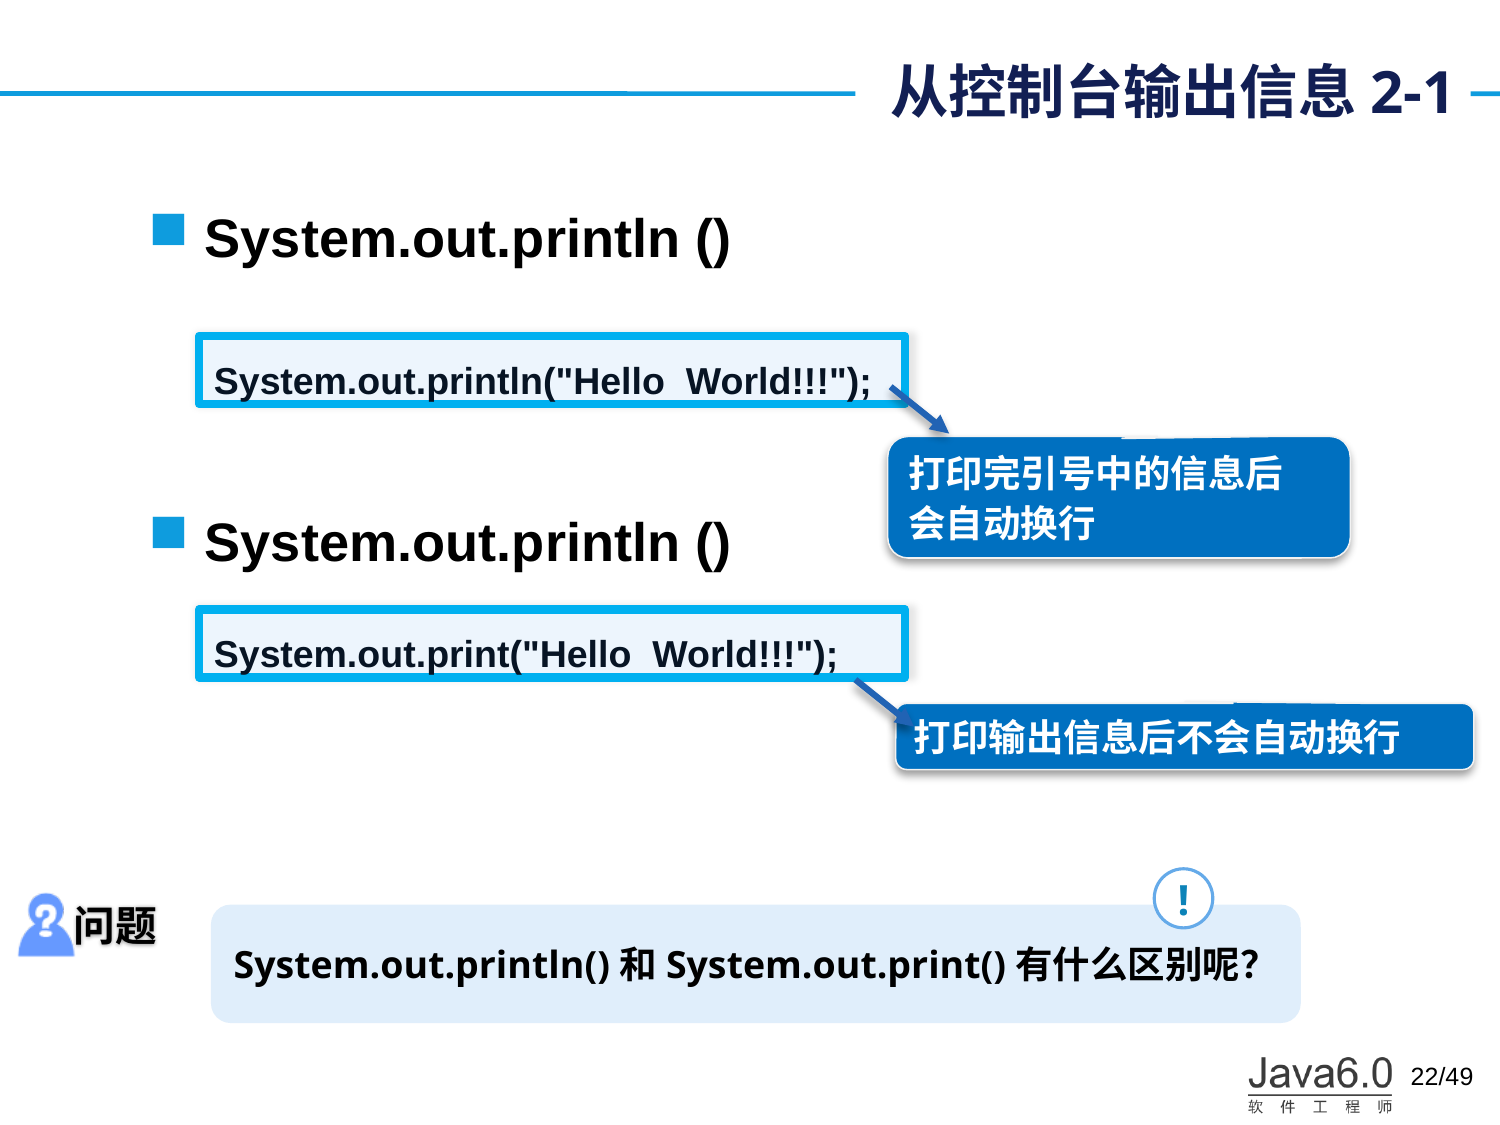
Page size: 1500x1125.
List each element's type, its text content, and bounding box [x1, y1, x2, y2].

text_box 打印输出信息后不会自动换行 [1388, 703, 1474, 770]
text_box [890, 386, 950, 434]
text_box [855, 679, 915, 727]
title 从控制台输出信息2-1 [855, 46, 1471, 134]
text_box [11, 890, 174, 961]
text_box System.out.println () System.out.println () [133, 196, 1388, 787]
slide_number /49 [1138, 1053, 1489, 1114]
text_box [210, 868, 1302, 1024]
